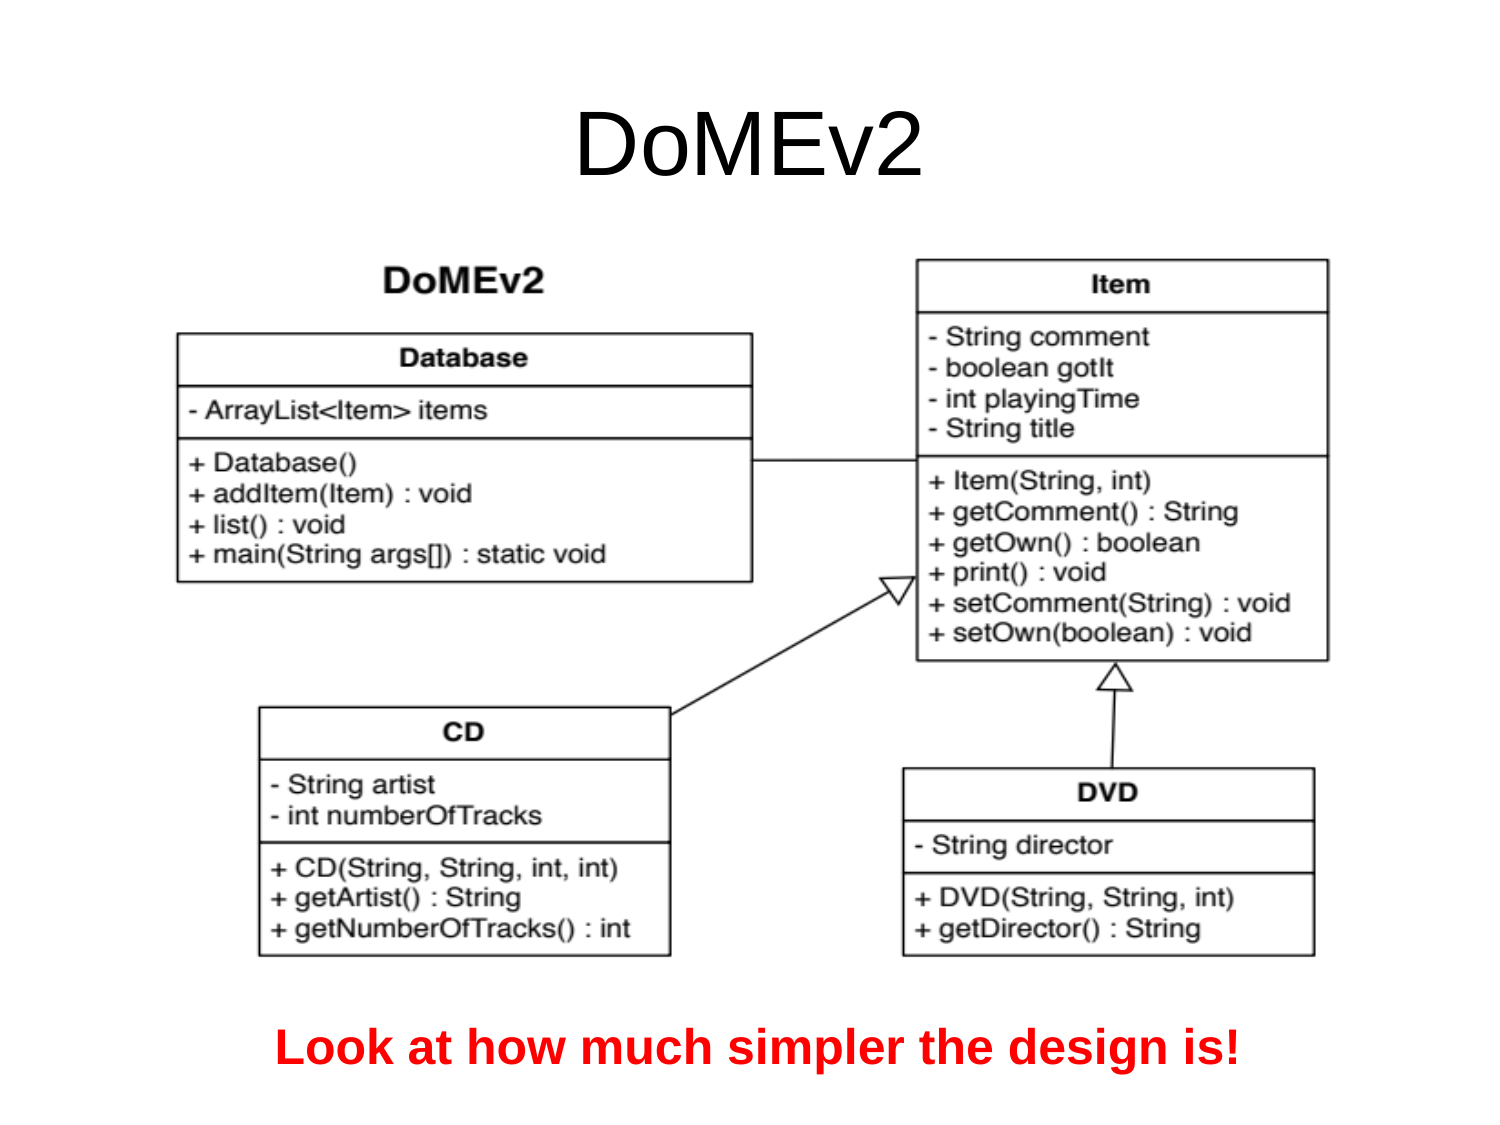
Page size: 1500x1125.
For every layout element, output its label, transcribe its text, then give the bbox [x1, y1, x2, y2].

text_box Look at how much simpler the design is! [259, 1007, 1258, 1083]
title DoMEv2 [75, 45, 1425, 233]
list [74, 233, 1426, 977]
